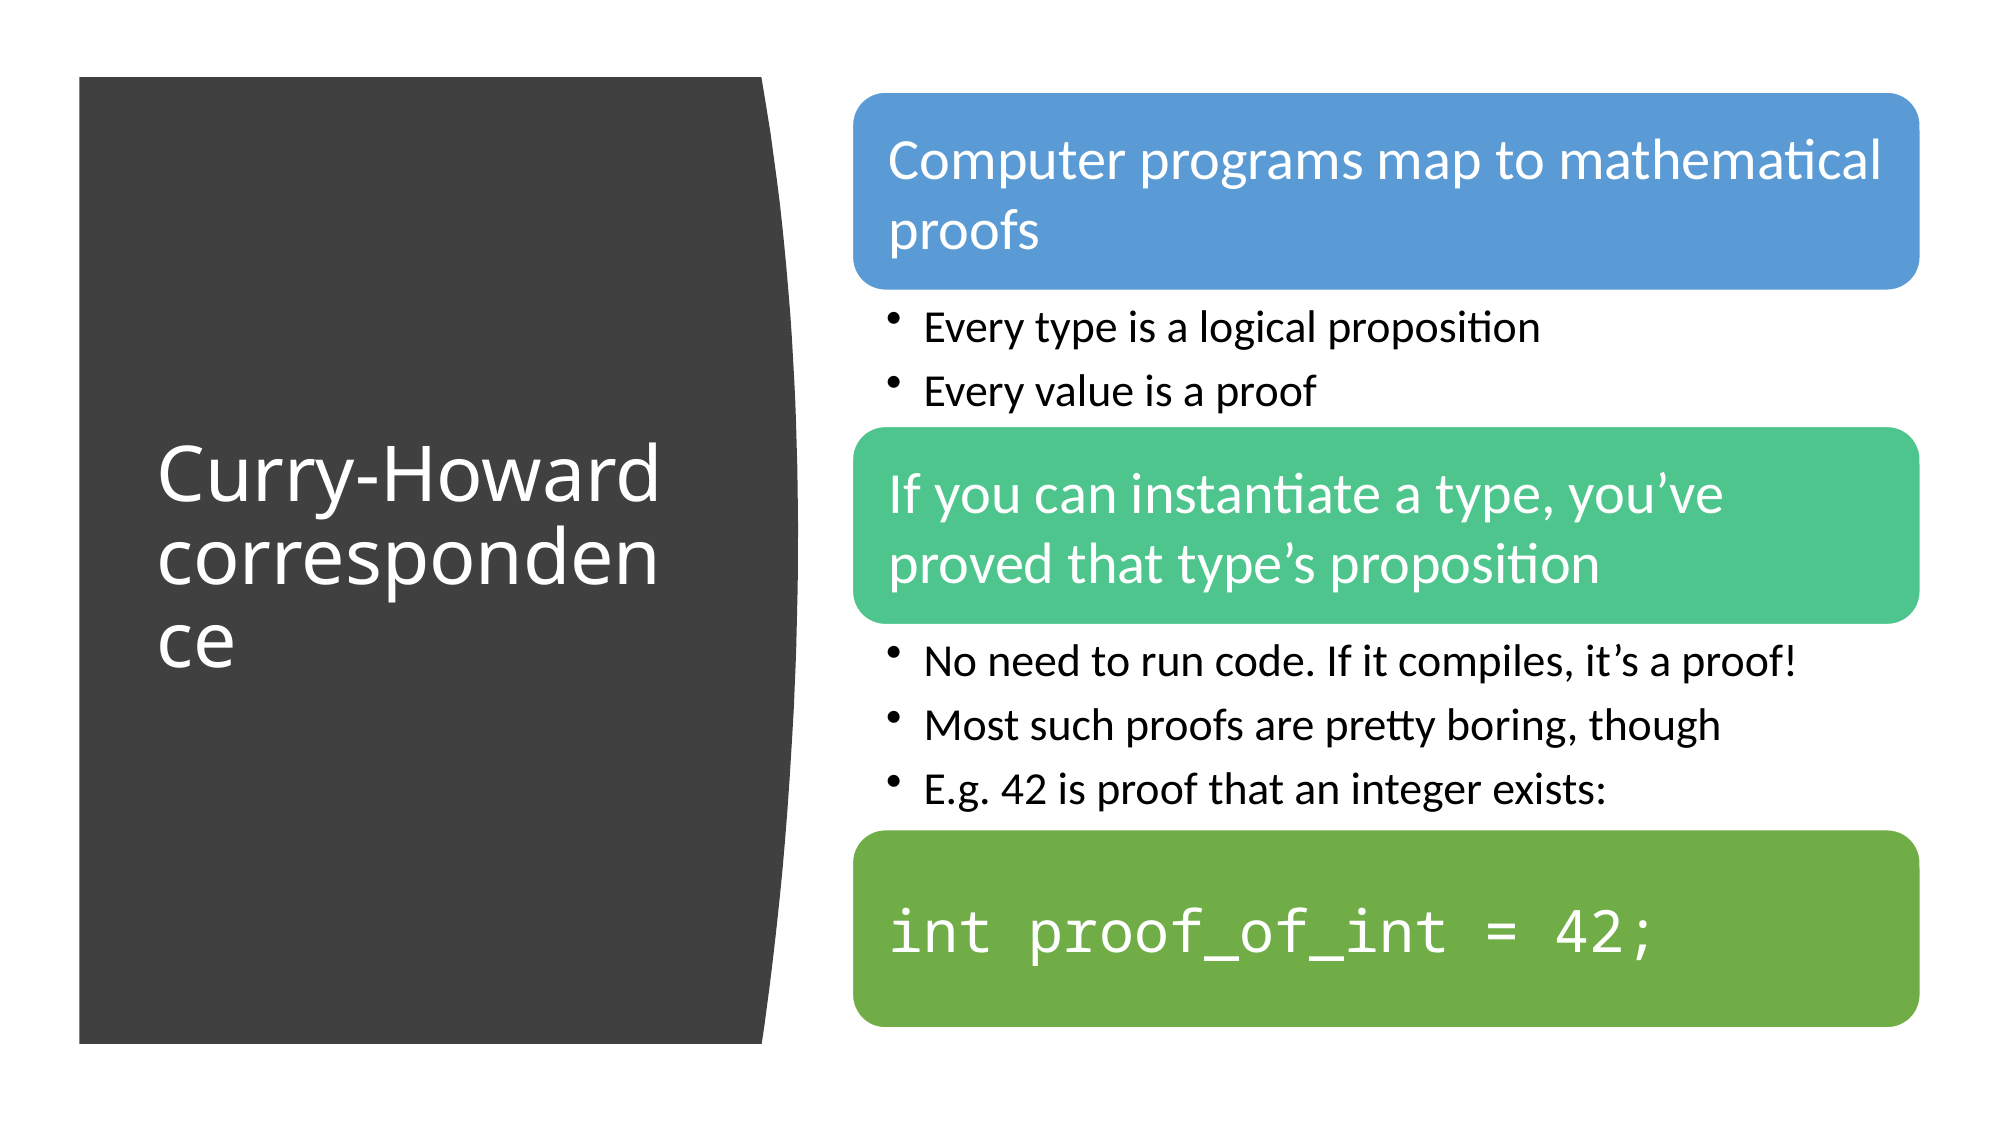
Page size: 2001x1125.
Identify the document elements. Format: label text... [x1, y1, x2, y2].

title Curry-Howard correspondence [141, 166, 702, 953]
text_box [78, 76, 800, 1045]
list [852, 77, 1921, 1043]
